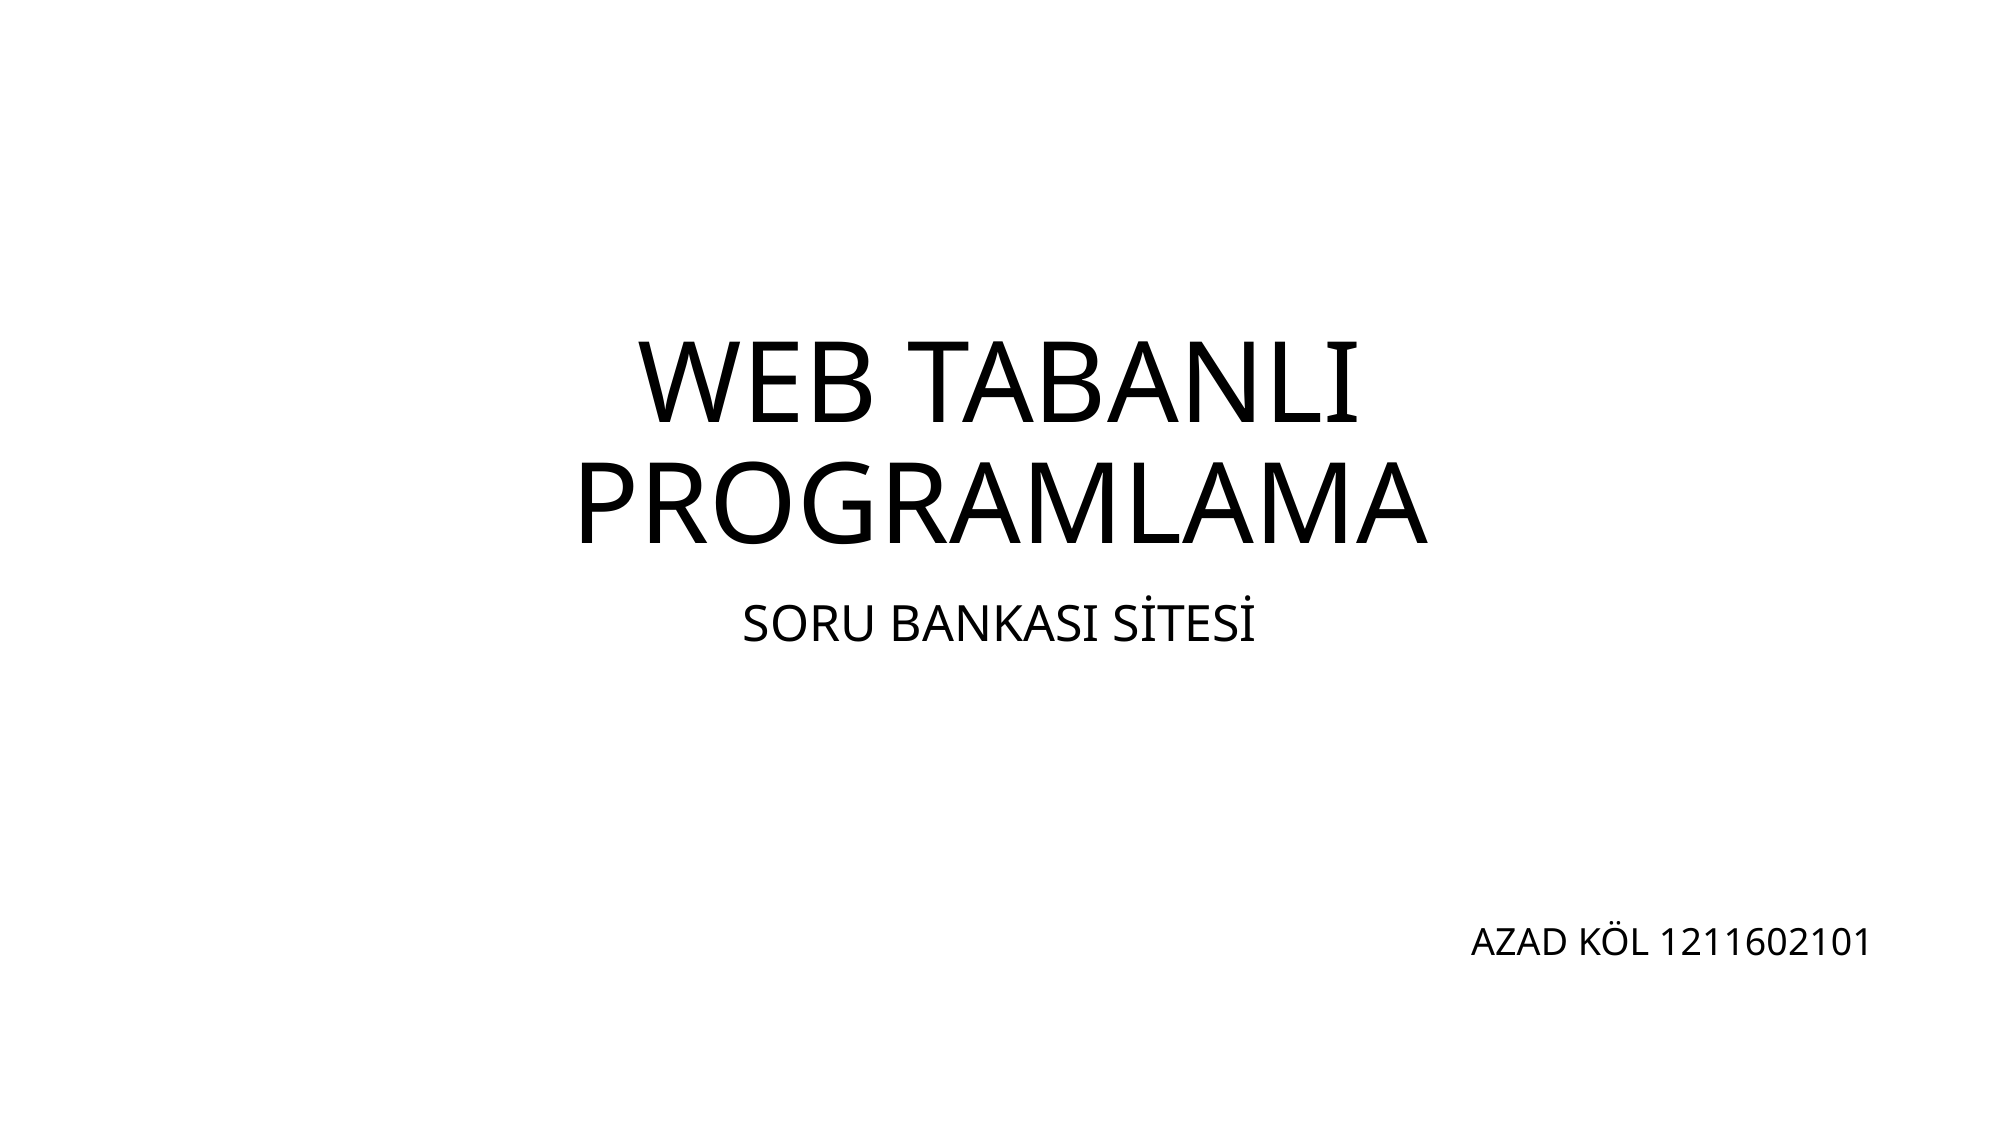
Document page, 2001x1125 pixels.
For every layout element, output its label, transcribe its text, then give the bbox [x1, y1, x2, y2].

text_box AZAD KÖL 1211602101 [1456, 910, 2000, 971]
title WEB TABANLI PROGRAMLAMA [249, 184, 1750, 576]
subtitle SORU BANKASI SİTESİ [249, 590, 1750, 863]
